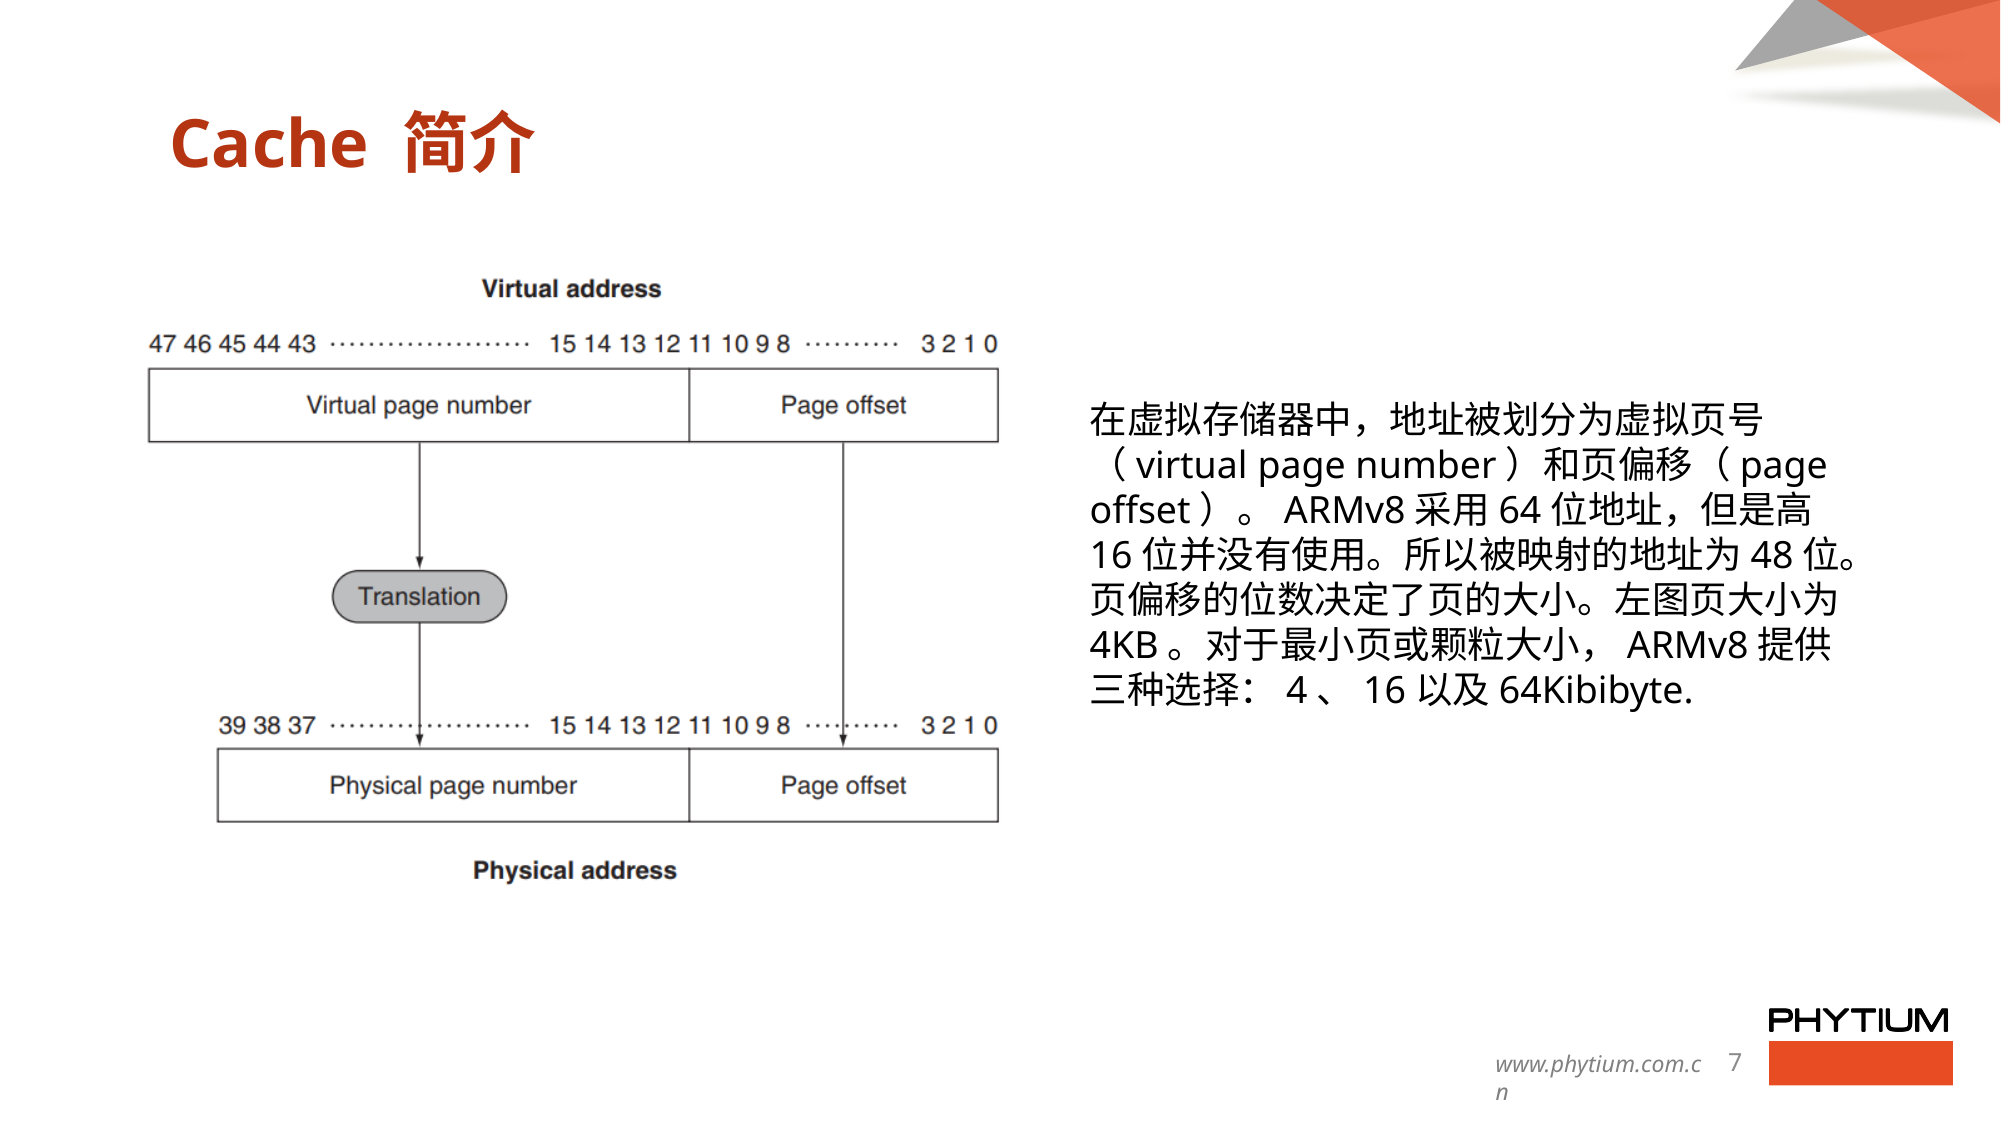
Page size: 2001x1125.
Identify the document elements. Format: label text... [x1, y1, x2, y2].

slide_number 7 [1702, 1041, 1768, 1086]
text_box 在虚拟存储器中，地址被划分为虚拟页号（virtual page number）和页偏移（page offset）。ARMv8采用64位地址，但是高16位并没有使用。所以被映射的地址为48位。 页偏移的位数决定了页的大小。左图页大小为4KB。对于最小页或颗粒大小，ARMv8提供三种选择：4、16以及64Kibibyte. [1074, 388, 1876, 719]
picture [124, 256, 1054, 894]
text_box Cache 简介 [154, 93, 1796, 189]
